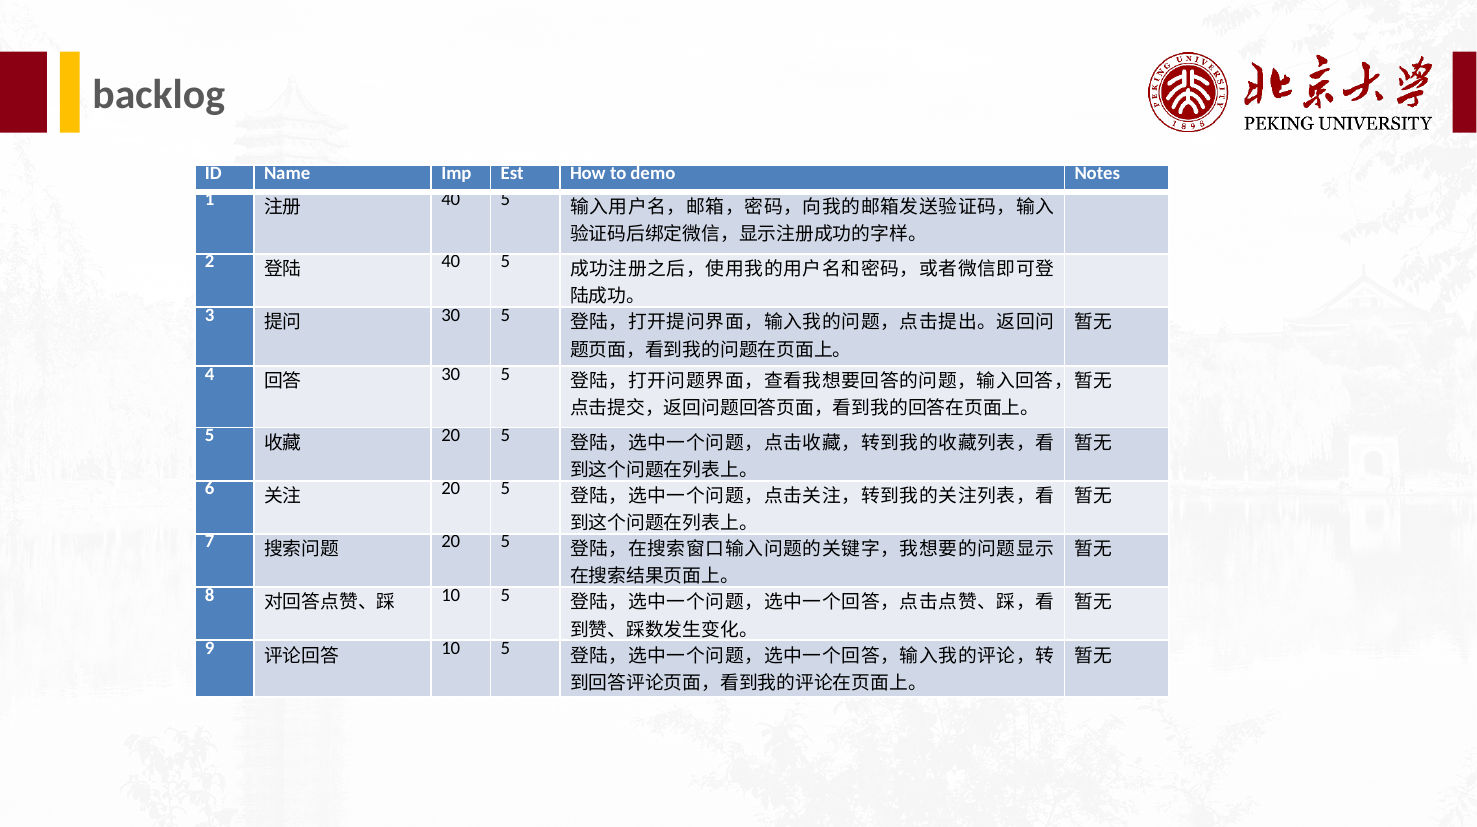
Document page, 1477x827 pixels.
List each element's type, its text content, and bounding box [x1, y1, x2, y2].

table_cell 回答 [255, 367, 430, 427]
table_cell 登陆，选中一个问题，点击关注，转到我的关注列表，看到这个问题在列表上。 [561, 482, 1064, 533]
table_cell 7 [196, 535, 253, 586]
table_cell 注册 [255, 195, 430, 253]
text_box [1450, 50, 1477, 135]
table_cell 暂无 [1065, 641, 1168, 696]
table_cell 登陆 [255, 255, 430, 306]
table_cell 暂无 [1065, 308, 1168, 365]
table_cell 6 [196, 482, 253, 533]
table_cell 30 [432, 367, 490, 427]
table_cell 2 [196, 255, 253, 306]
text_box backlog [92, 67, 358, 118]
table_cell 5 [491, 255, 559, 306]
table_cell 5 [491, 308, 559, 365]
table_cell 10 [432, 588, 490, 639]
table_cell 对回答点赞、踩 [255, 588, 430, 639]
table_cell 关注 [255, 482, 430, 533]
table_cell 1 [196, 195, 253, 253]
table_cell 20 [432, 535, 490, 586]
table_cell 收藏 [255, 428, 430, 480]
table_cell 暂无 [1065, 482, 1168, 533]
table_cell 5 [491, 535, 559, 586]
table_cell 5 [491, 428, 559, 480]
table_cell 3 [196, 308, 253, 365]
table_cell 5 [491, 641, 559, 696]
table_cell 登陆，打开提问界面，输入我的问题，点击提出。返回问题页面，看到我的问题在页面上。 [561, 308, 1064, 365]
table_header Est [491, 166, 559, 189]
table_cell 登陆，选中一个问题，选中一个回答，点击点赞、踩，看到赞、踩数发生变化。 [561, 588, 1064, 639]
table_header Notes [1065, 166, 1168, 189]
table_cell 4 [196, 367, 253, 427]
table_cell 登陆，在搜索窗口输入问题的关键字，我想要的问题显示在搜索结果页面上。 [561, 535, 1064, 586]
table_cell 登陆，选中一个问题，选中一个回答，输入我的评论，转到回答评论页面，看到我的评论在页面上。 [561, 641, 1064, 696]
table_cell 40 [432, 195, 490, 253]
table_cell 暂无 [1065, 367, 1168, 427]
table_cell 5 [491, 195, 559, 253]
table_cell 9 [196, 641, 253, 696]
table_cell 5 [491, 588, 559, 639]
table_header Name [255, 166, 430, 189]
table_cell [1065, 195, 1168, 253]
table_cell 5 [491, 482, 559, 533]
table_header ID [196, 166, 253, 189]
table_cell 20 [432, 482, 490, 533]
table_cell 40 [432, 255, 490, 306]
picture [0, 0, 1477, 827]
text_box [0, 50, 49, 135]
table_header Imp [432, 166, 490, 189]
table_cell 10 [432, 641, 490, 696]
table_cell 提问 [255, 308, 430, 365]
table_cell 8 [196, 588, 253, 639]
table_cell 评论回答 [255, 641, 430, 696]
table_cell 登陆，打开问题界面，查看我想要回答的问题，输入回答，点击提交，返回问题回答页面，看到我的回答在页面上。 [561, 367, 1064, 427]
table_cell 5 [491, 367, 559, 427]
table_cell 暂无 [1065, 428, 1168, 480]
table_cell 30 [432, 308, 490, 365]
table_header How to demo [561, 166, 1064, 189]
table_cell 20 [432, 428, 490, 480]
table_cell 暂无 [1065, 535, 1168, 586]
table_cell 搜索问题 [255, 535, 430, 586]
table_cell 5 [196, 428, 253, 480]
text_box [58, 50, 82, 135]
table_cell [1065, 255, 1168, 306]
table_cell 输入用户名，邮箱，密码，向我的邮箱发送验证码，输入验证码后绑定微信，显示注册成功的字样。 [561, 195, 1064, 253]
table_cell 成功注册之后，使用我的用户名和密码，或者微信即可登陆成功。 [561, 255, 1064, 306]
table_cell 暂无 [1065, 588, 1168, 639]
table_cell 登陆，选中一个问题，点击收藏，转到我的收藏列表，看到这个问题在列表上。 [561, 428, 1064, 480]
